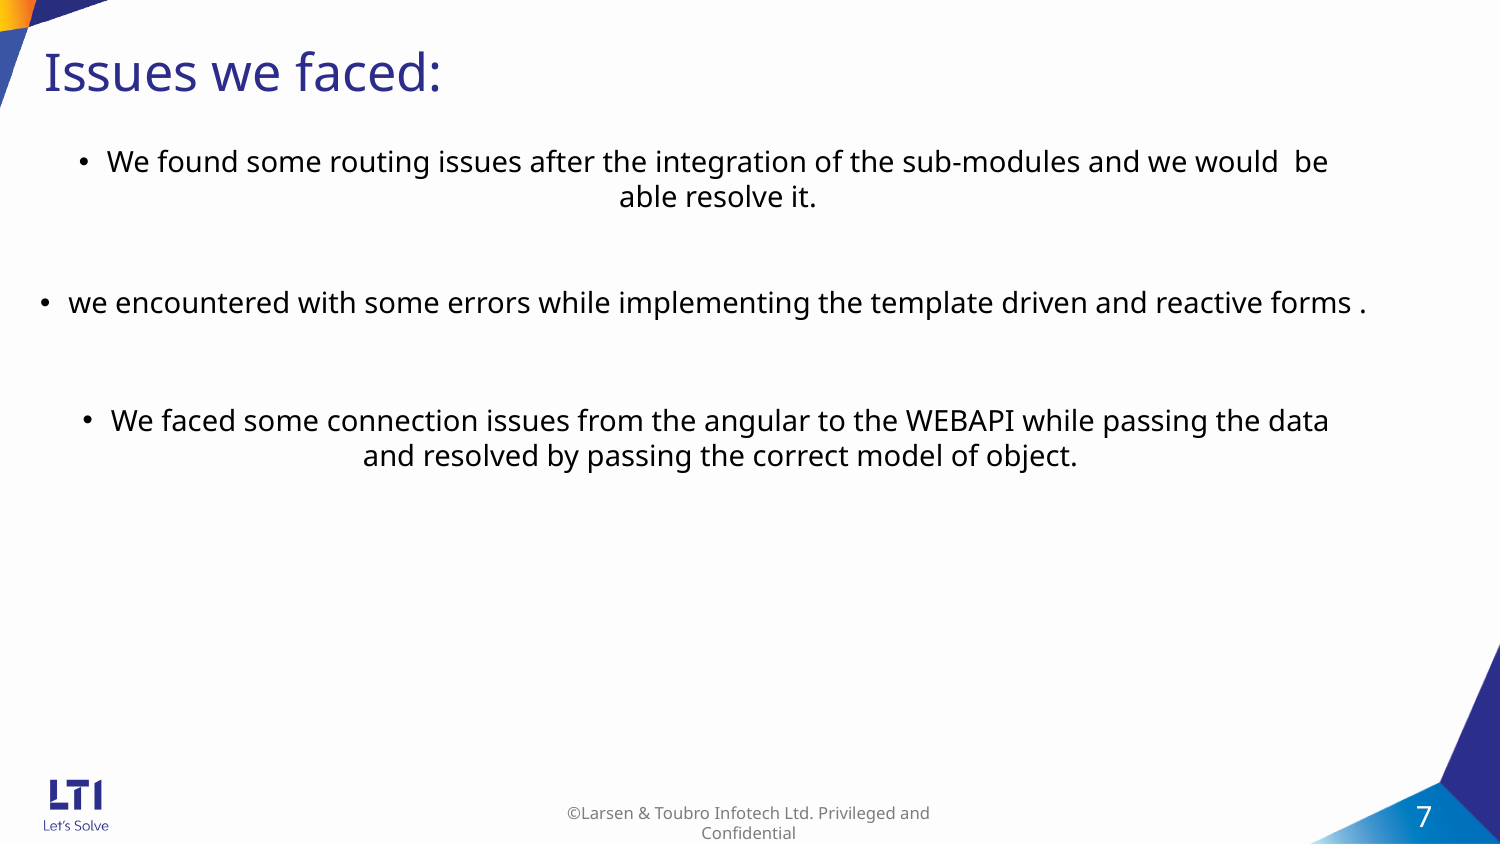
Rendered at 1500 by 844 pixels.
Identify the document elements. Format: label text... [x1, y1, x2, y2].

picture [1288, 640, 1500, 844]
picture [33, 771, 119, 839]
picture [0, 0, 109, 110]
text_box We faced some connection issues from the angular to the WEBAPI while passing the data and resolved by passing the correct model of object. [62, 394, 1351, 480]
text_box we encountered with some errors while implementing the template driven and reactive forms . [19, 277, 1389, 327]
text_box We found some routing issues after the integration of the sub-modules and we would be able resolve it. [57, 135, 1351, 221]
title Issues we faced: [43, 38, 1455, 230]
